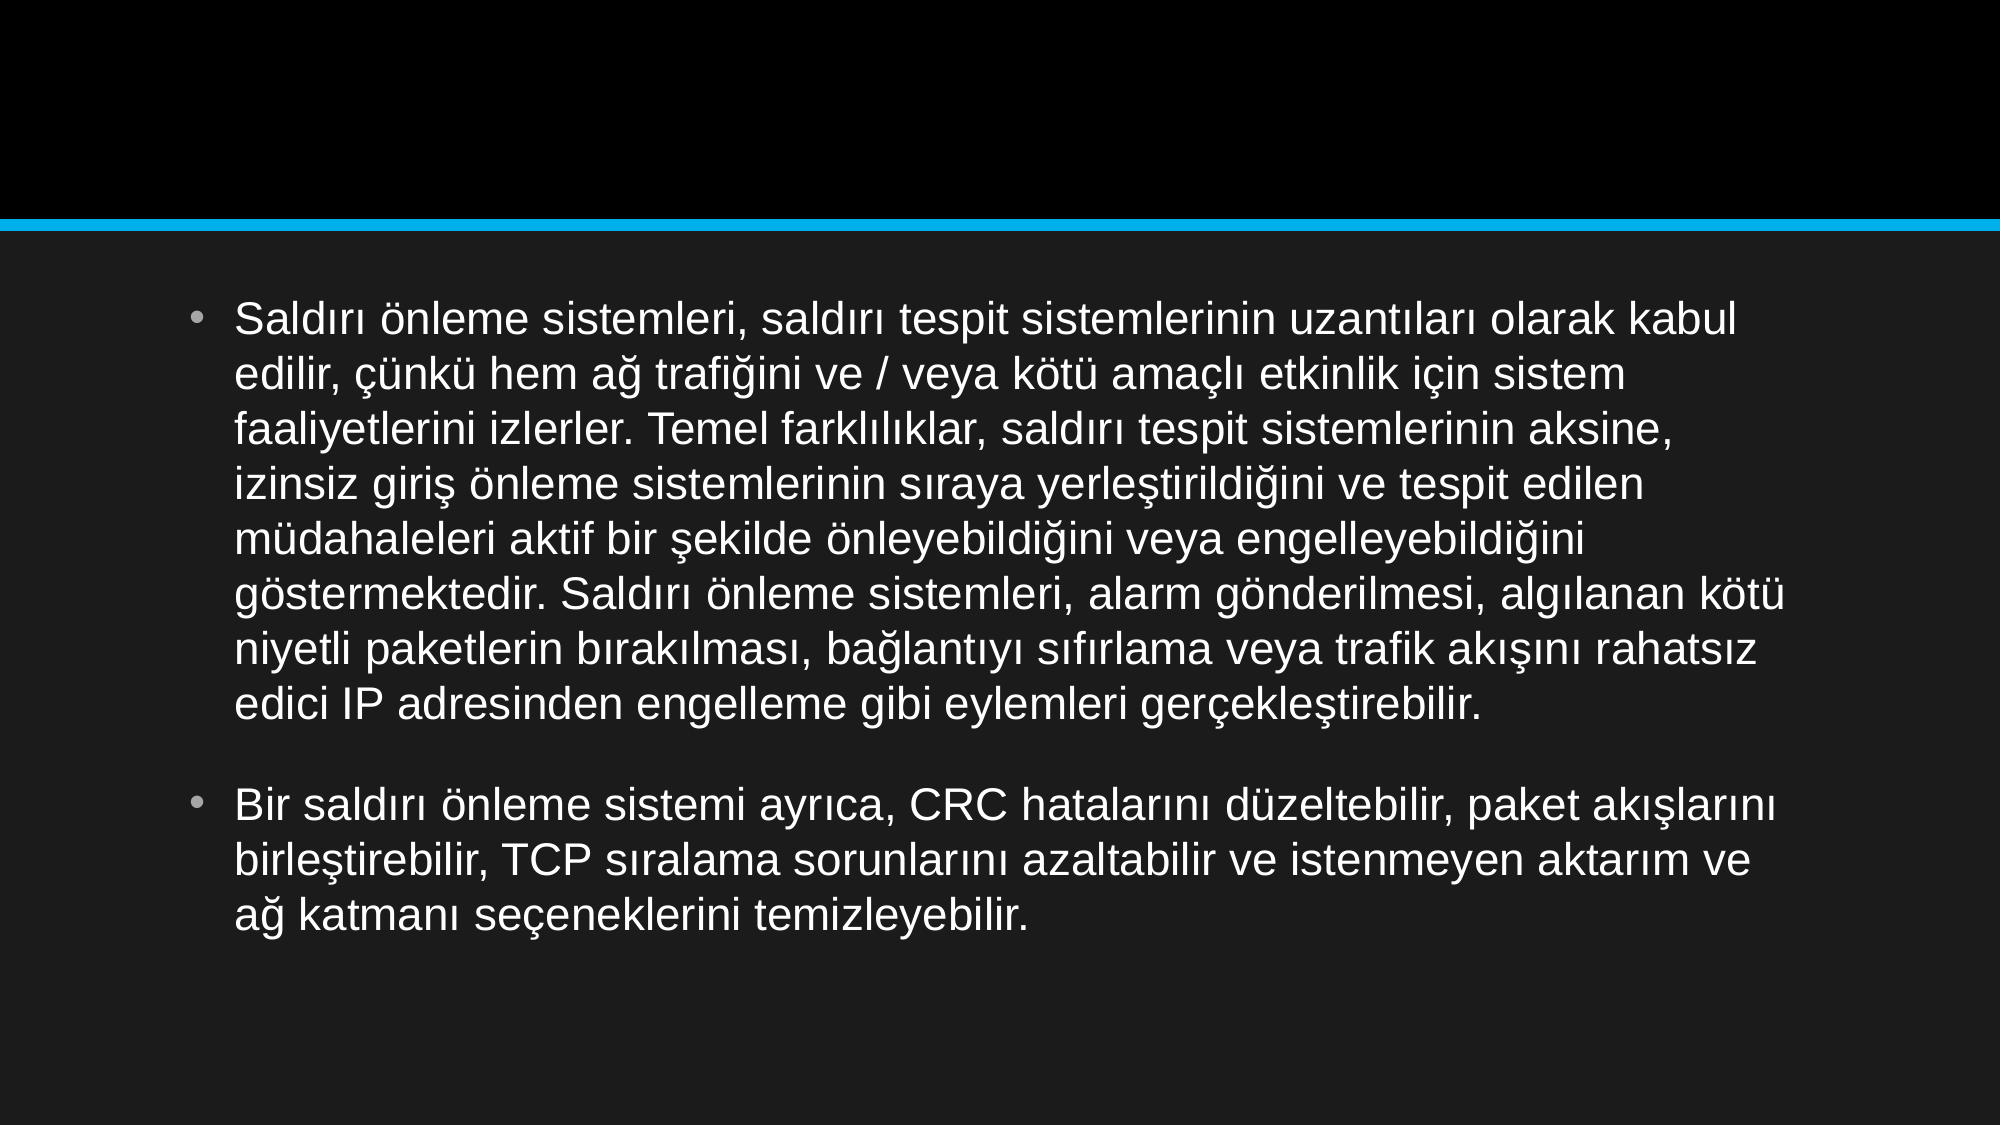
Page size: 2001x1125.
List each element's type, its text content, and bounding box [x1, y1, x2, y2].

list Saldırı önleme sistemleri, saldırı tespit sistemlerinin uzantıları olarak kabul edilir, çünkü hem ağ trafiğini ve / veya kötü amaçlı etkinlik için sistem faaliyetlerini izlerler. Temel farklılıklar, saldırı tespit sistemlerinin aksine, izinsiz giriş önleme sistemlerinin sıraya yerleştirildiğini ve tespit edilen müdahaleleri aktif bir şekilde önleyebildiğini veya engelleyebildiğini göstermektedir. Saldırı önleme sistemleri, alarm gönderilmesi, algılanan kötü niyetli paketlerin bırakılması, bağlantıyı sıfırlama veya trafik akışını rahatsız edici IP adresinden engelleme gibi eylemleri gerçekleştirebilir. Bir saldırı önleme sistemi ayrıca, CRC hatalarını düzeltebilir, paket akışlarını birleştirebilir, TCP sıralama sorunlarını azaltabilir ve istenmeyen aktarım ve ağ katmanı seçeneklerini temizleyebilir. [174, 281, 1825, 1013]
